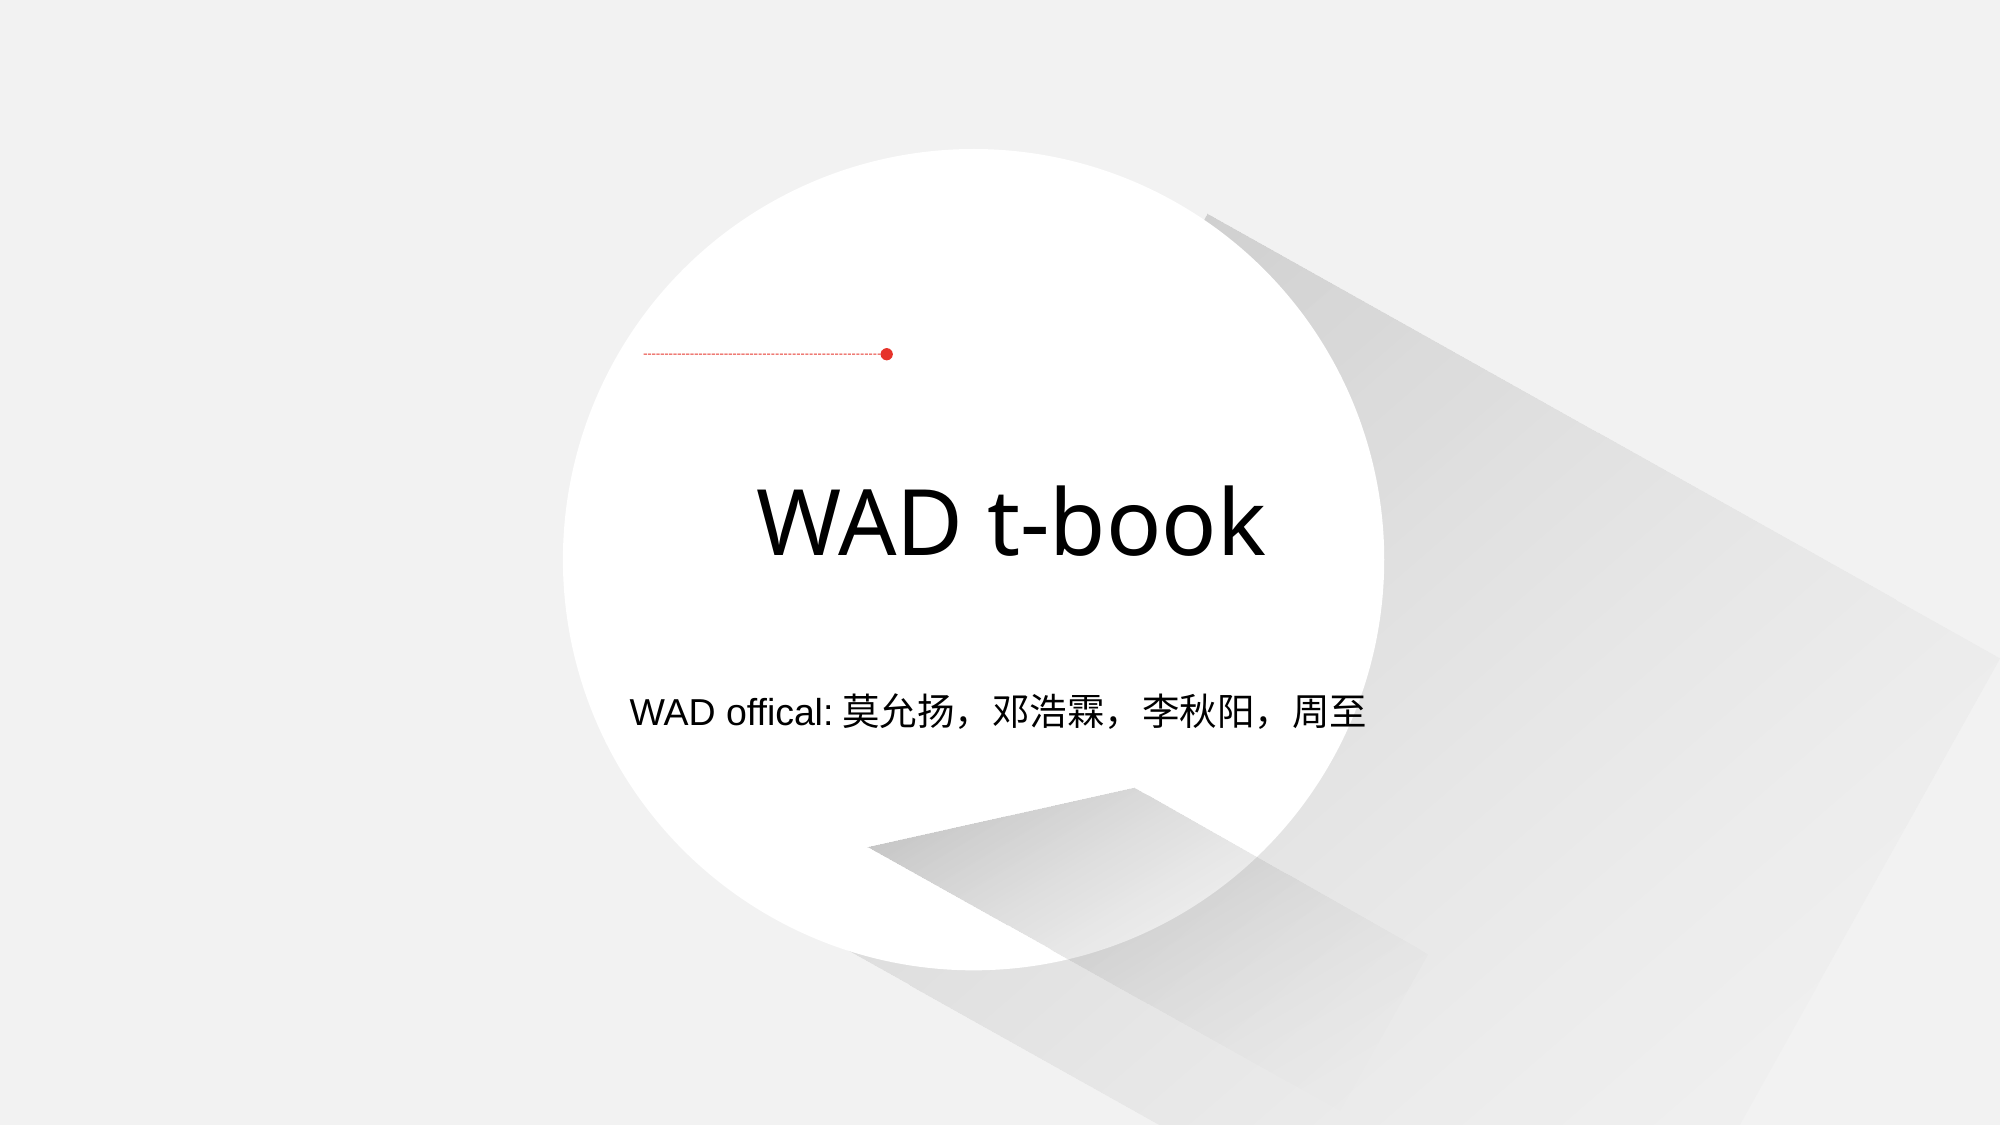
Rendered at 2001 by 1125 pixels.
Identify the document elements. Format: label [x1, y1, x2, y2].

text_box [562, 148, 1860, 1125]
